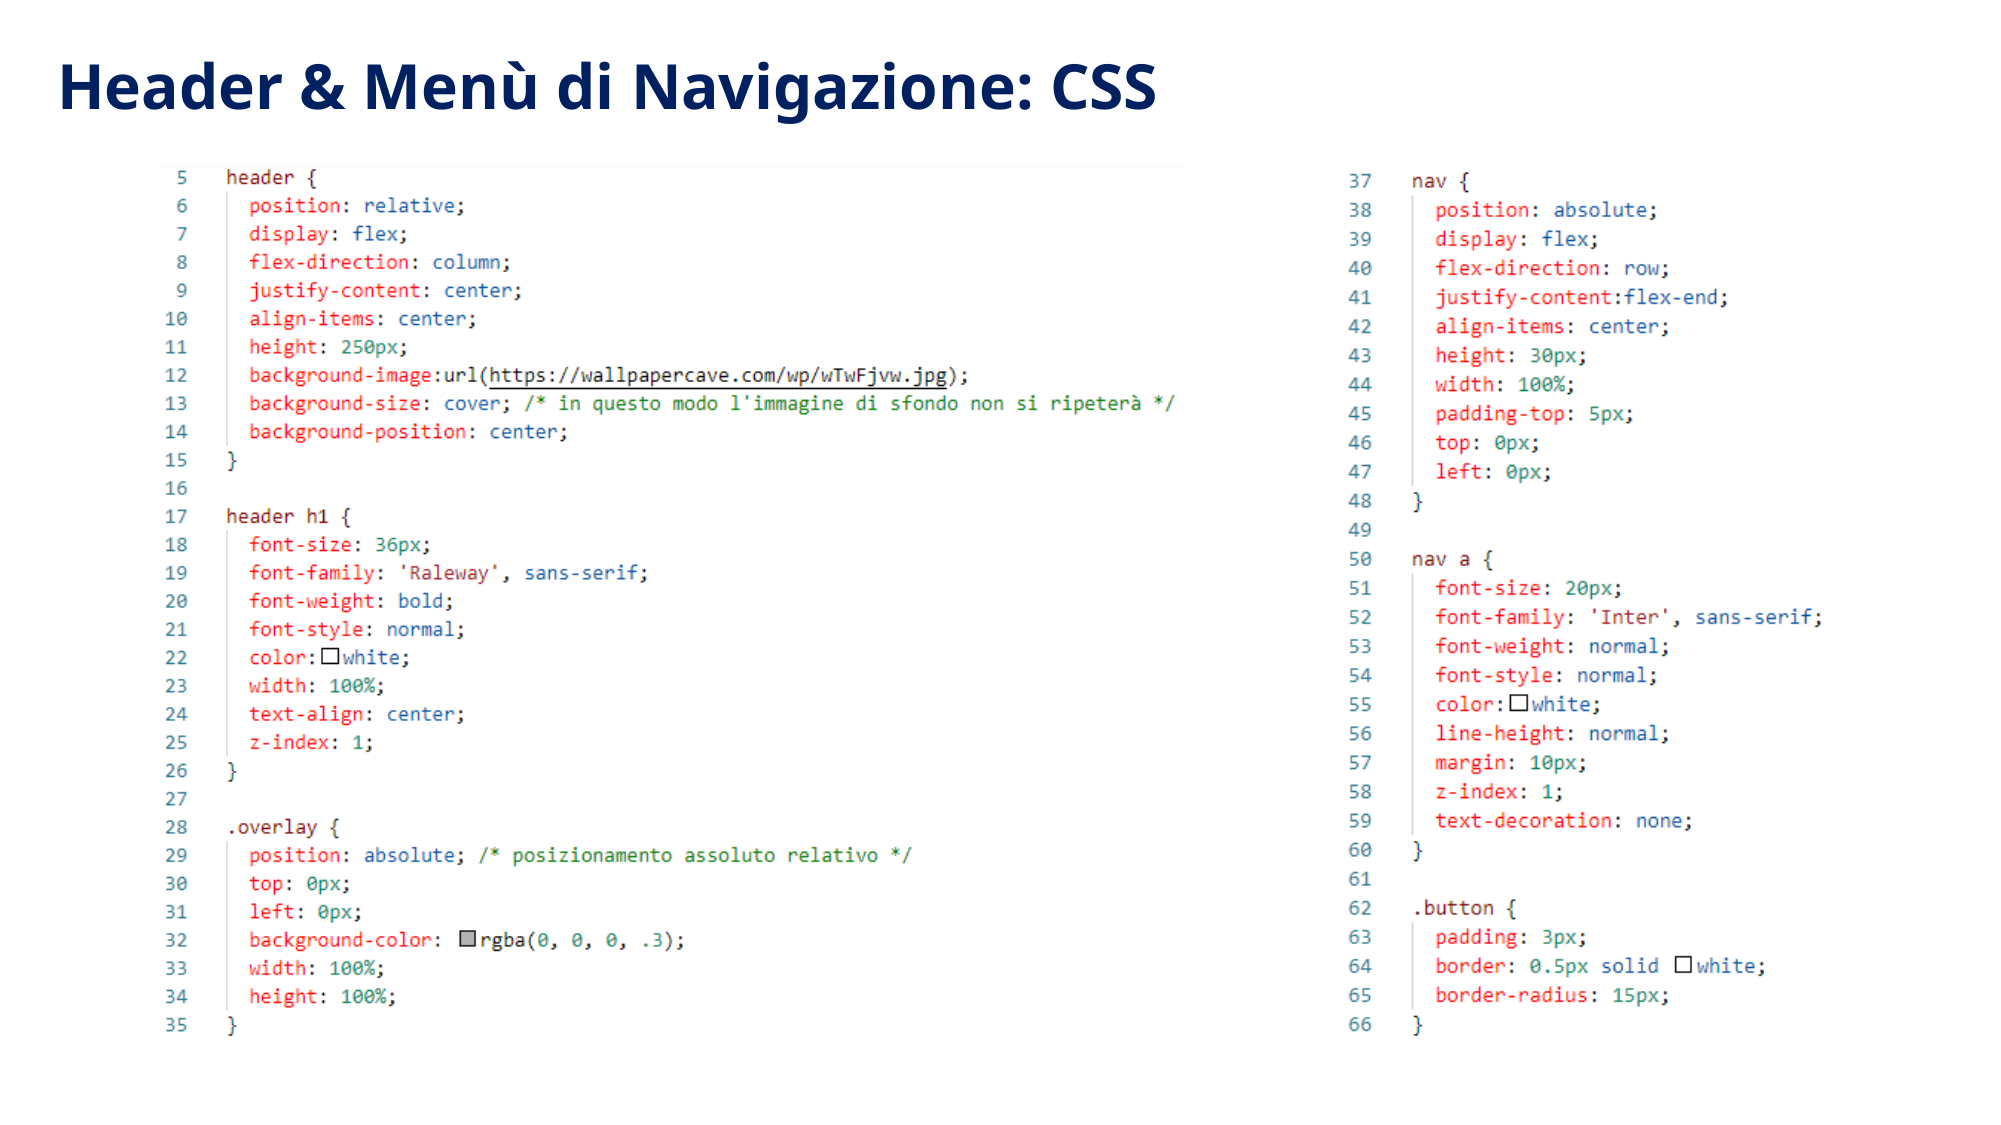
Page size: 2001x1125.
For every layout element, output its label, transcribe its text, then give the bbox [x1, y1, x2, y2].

picture [161, 165, 1182, 1042]
text_box Header & Menù di Navigazione: CSS [42, 44, 1182, 134]
picture [1343, 165, 1839, 1042]
